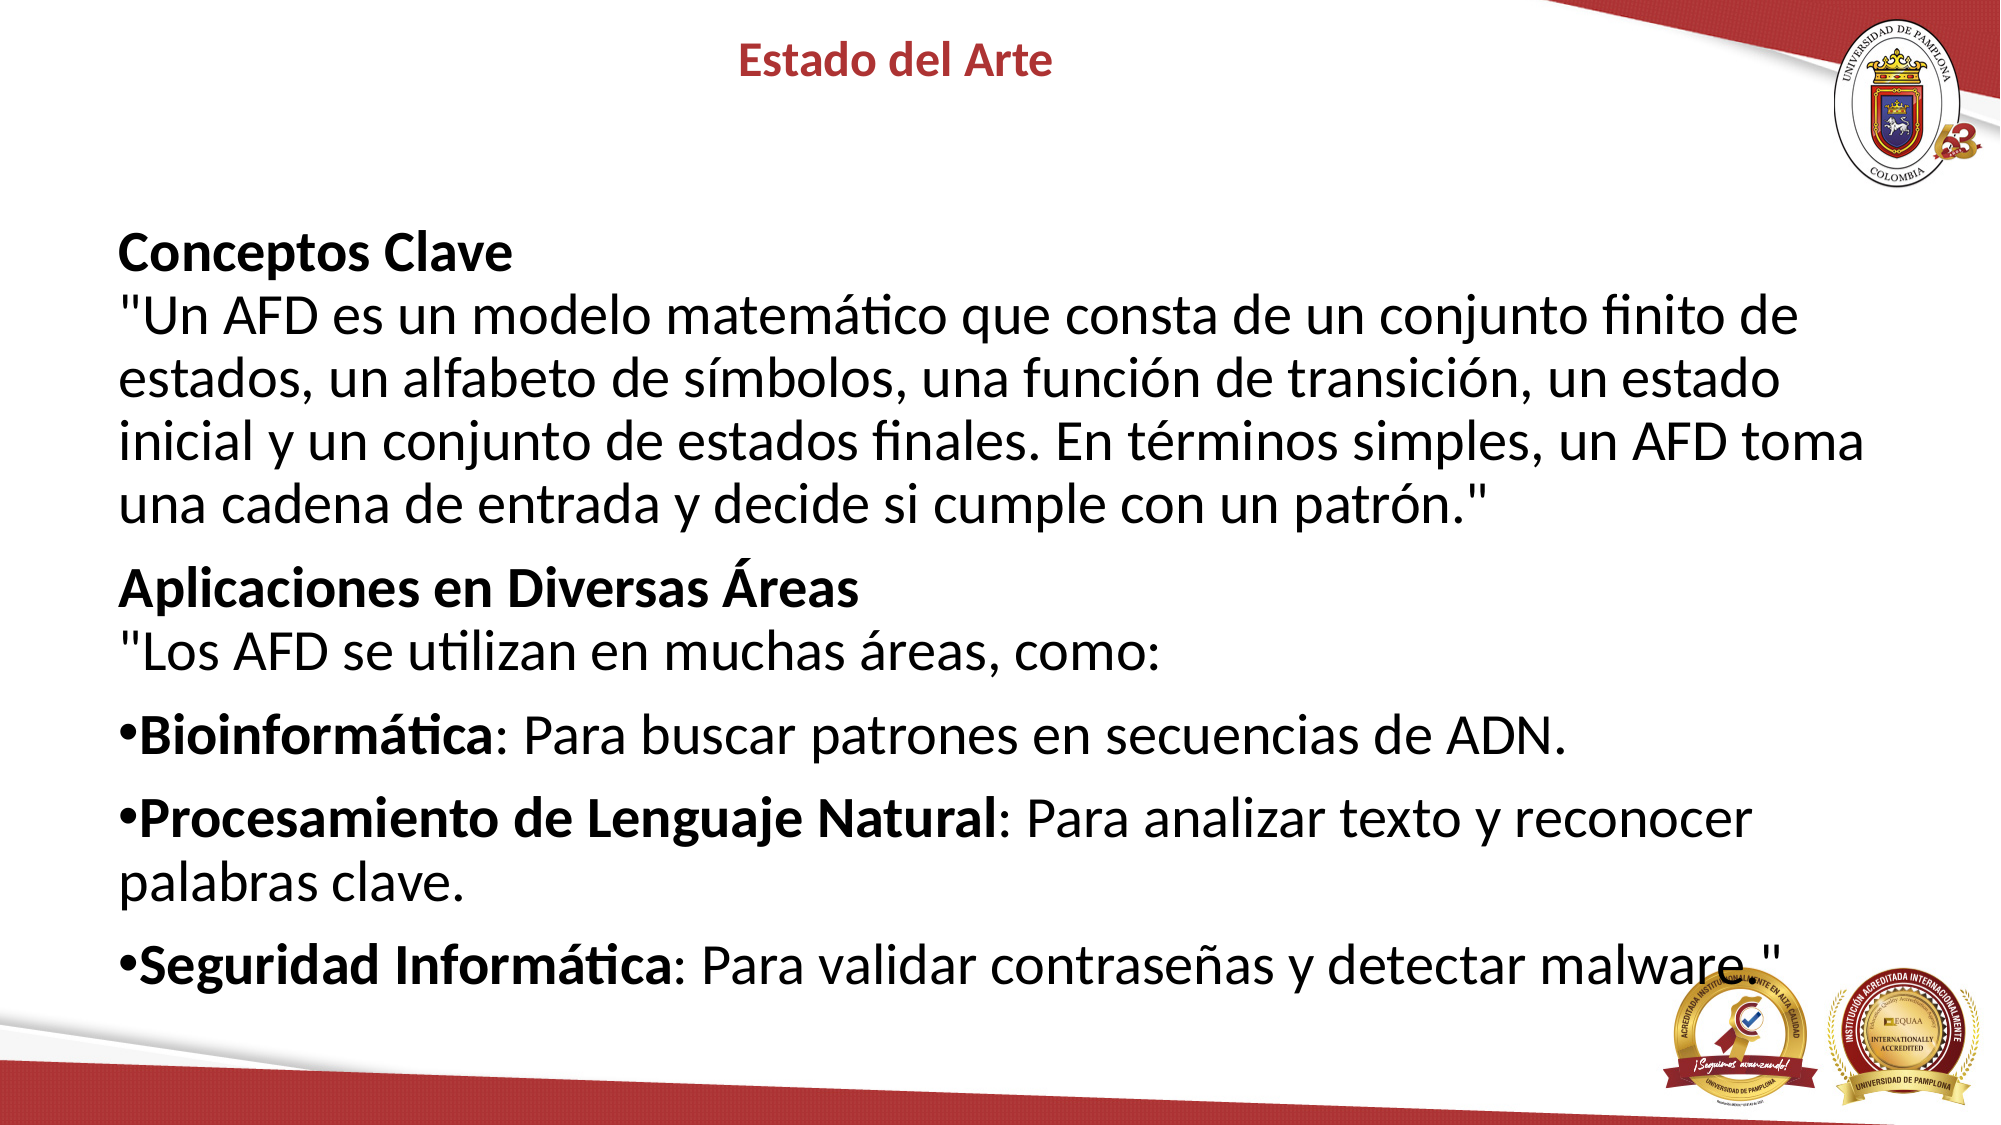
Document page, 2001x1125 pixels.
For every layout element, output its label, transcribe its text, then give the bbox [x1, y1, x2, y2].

title Estado del Arte [33, 26, 1759, 188]
list Conceptos Clave "Un AFD es un modelo matemático que consta de un conjunto finito de estados, un alfabeto de símbolos, una función de transición, un estado inicial y un conjunto de estados finales. En términos simples, un AFD toma una cadena de entrada y decide si cumple con un patrón." Aplicaciones en Diversas Áreas "Los AFD se utilizan en muchas áreas, como: Bioinformática: Para buscar patrones en secuencias de ADN. Procesamiento de Lenguaje Natural: Para analizar texto y reconocer palabras clave. Seguridad Informática: Para validar contraseñas y detectar malware." [103, 214, 1897, 1041]
picture [0, 0, 2000, 1125]
